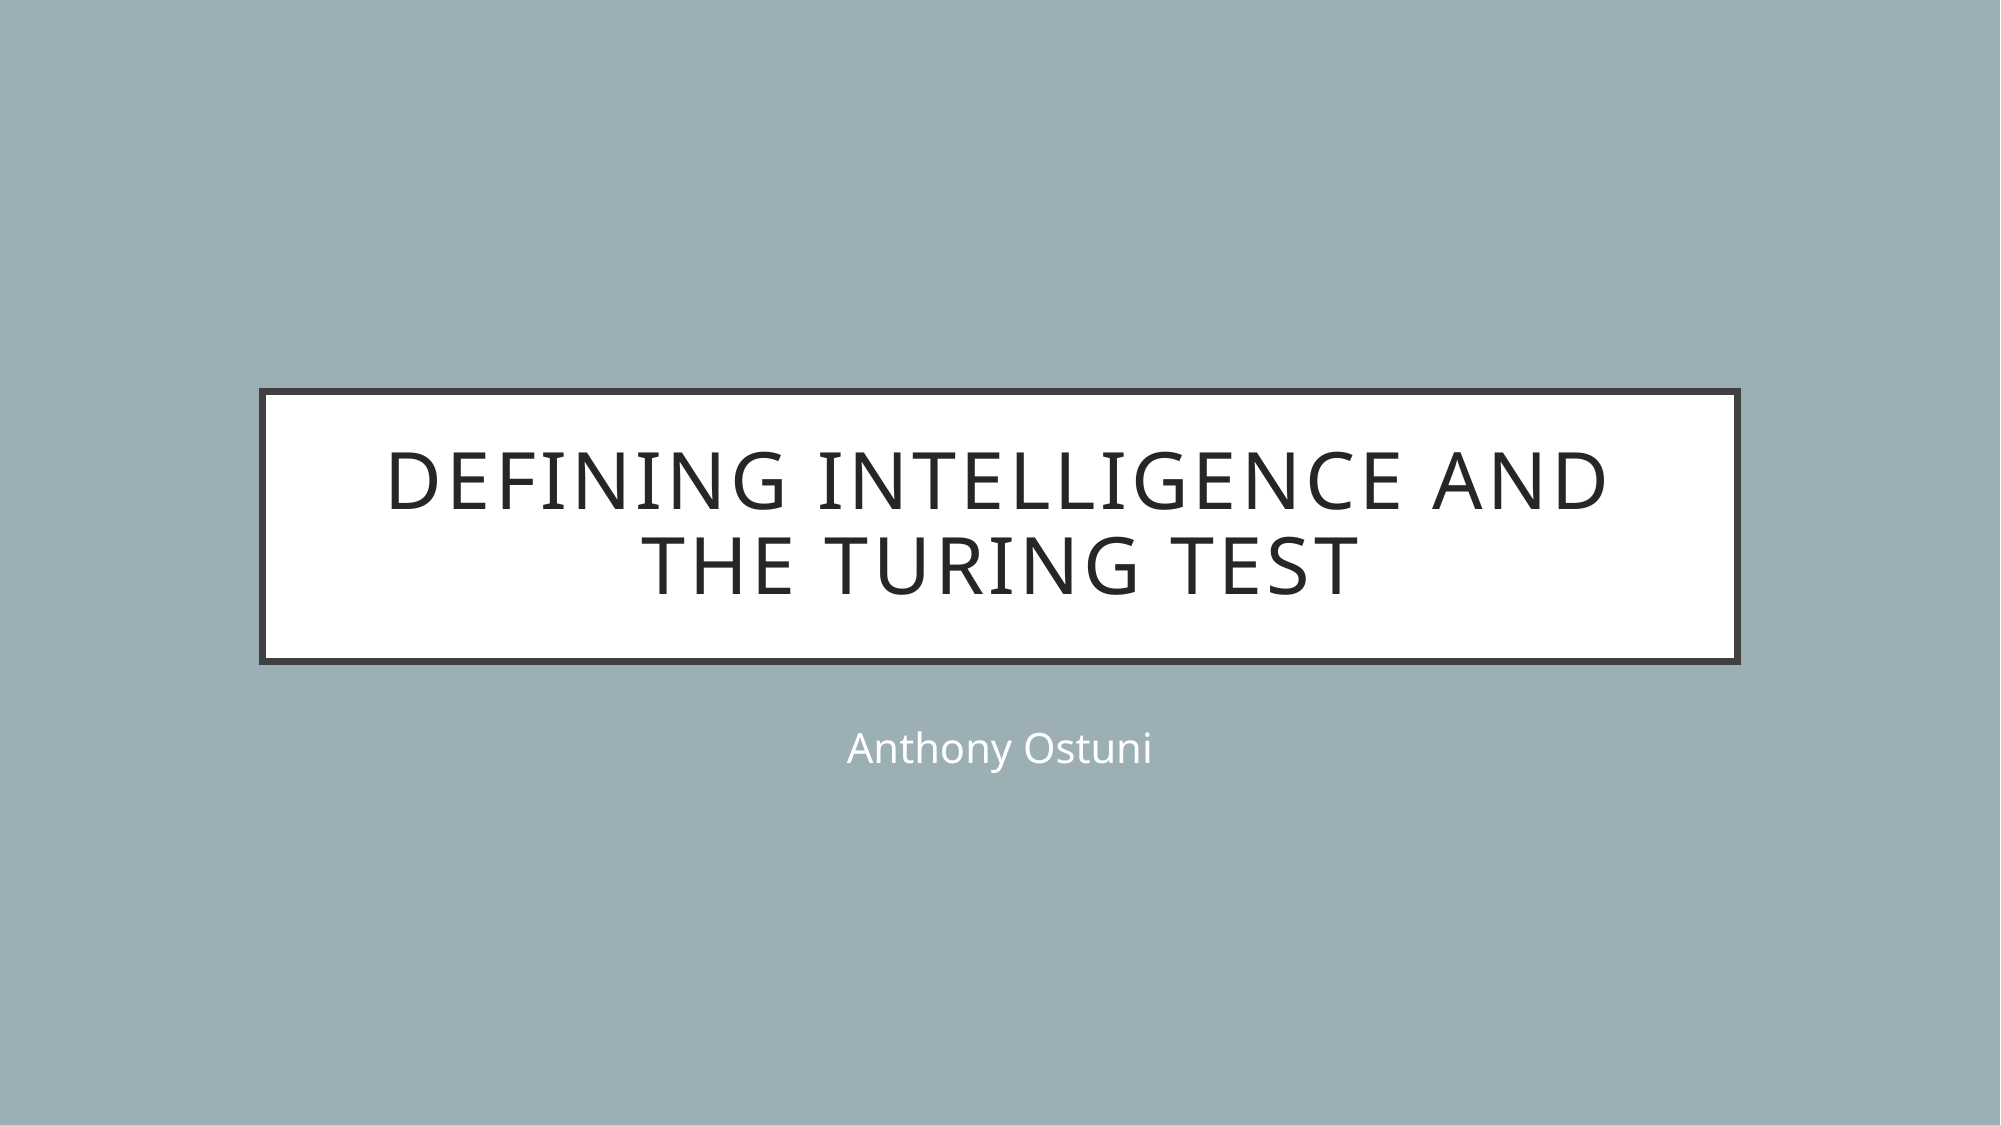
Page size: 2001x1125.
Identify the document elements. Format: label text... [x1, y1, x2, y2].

title Defining Intelligence and the Turing Test [259, 388, 1741, 665]
subtitle Anthony Ostuni [442, 713, 1558, 918]
